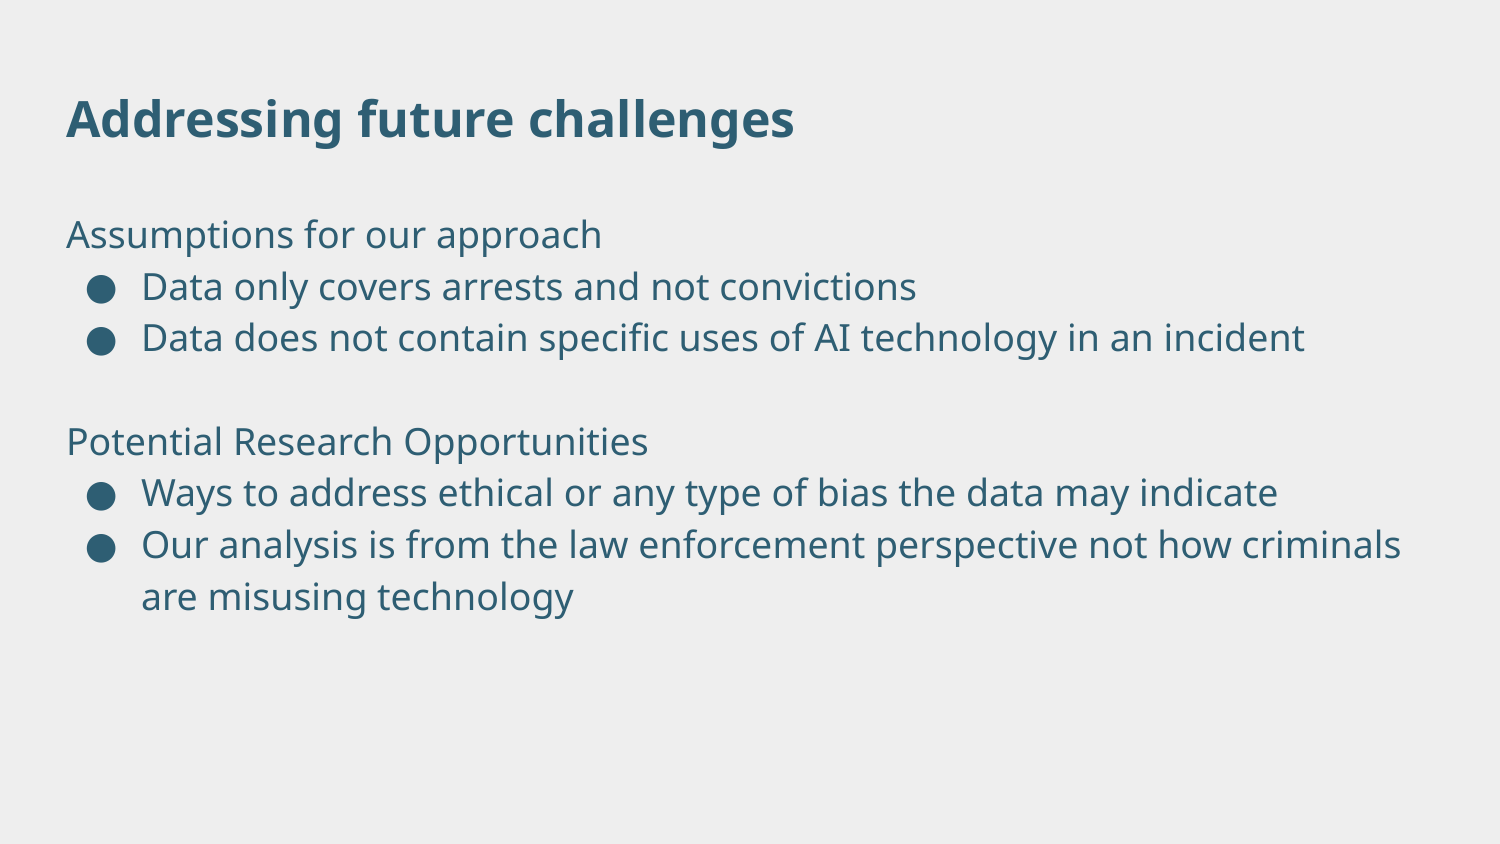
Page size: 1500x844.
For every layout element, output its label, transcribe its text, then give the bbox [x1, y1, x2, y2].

list Assumptions for our approach Data only covers arrests and not convictions Data does not contain specific uses of AI technology in an incident Potential Research Opportunities Ways to address ethical or any type of bias the data may indicate Our analysis is from the law enforcement perspective not how criminals are misusing technology [51, 189, 1449, 750]
title Addressing future challenges [51, 72, 1449, 167]
